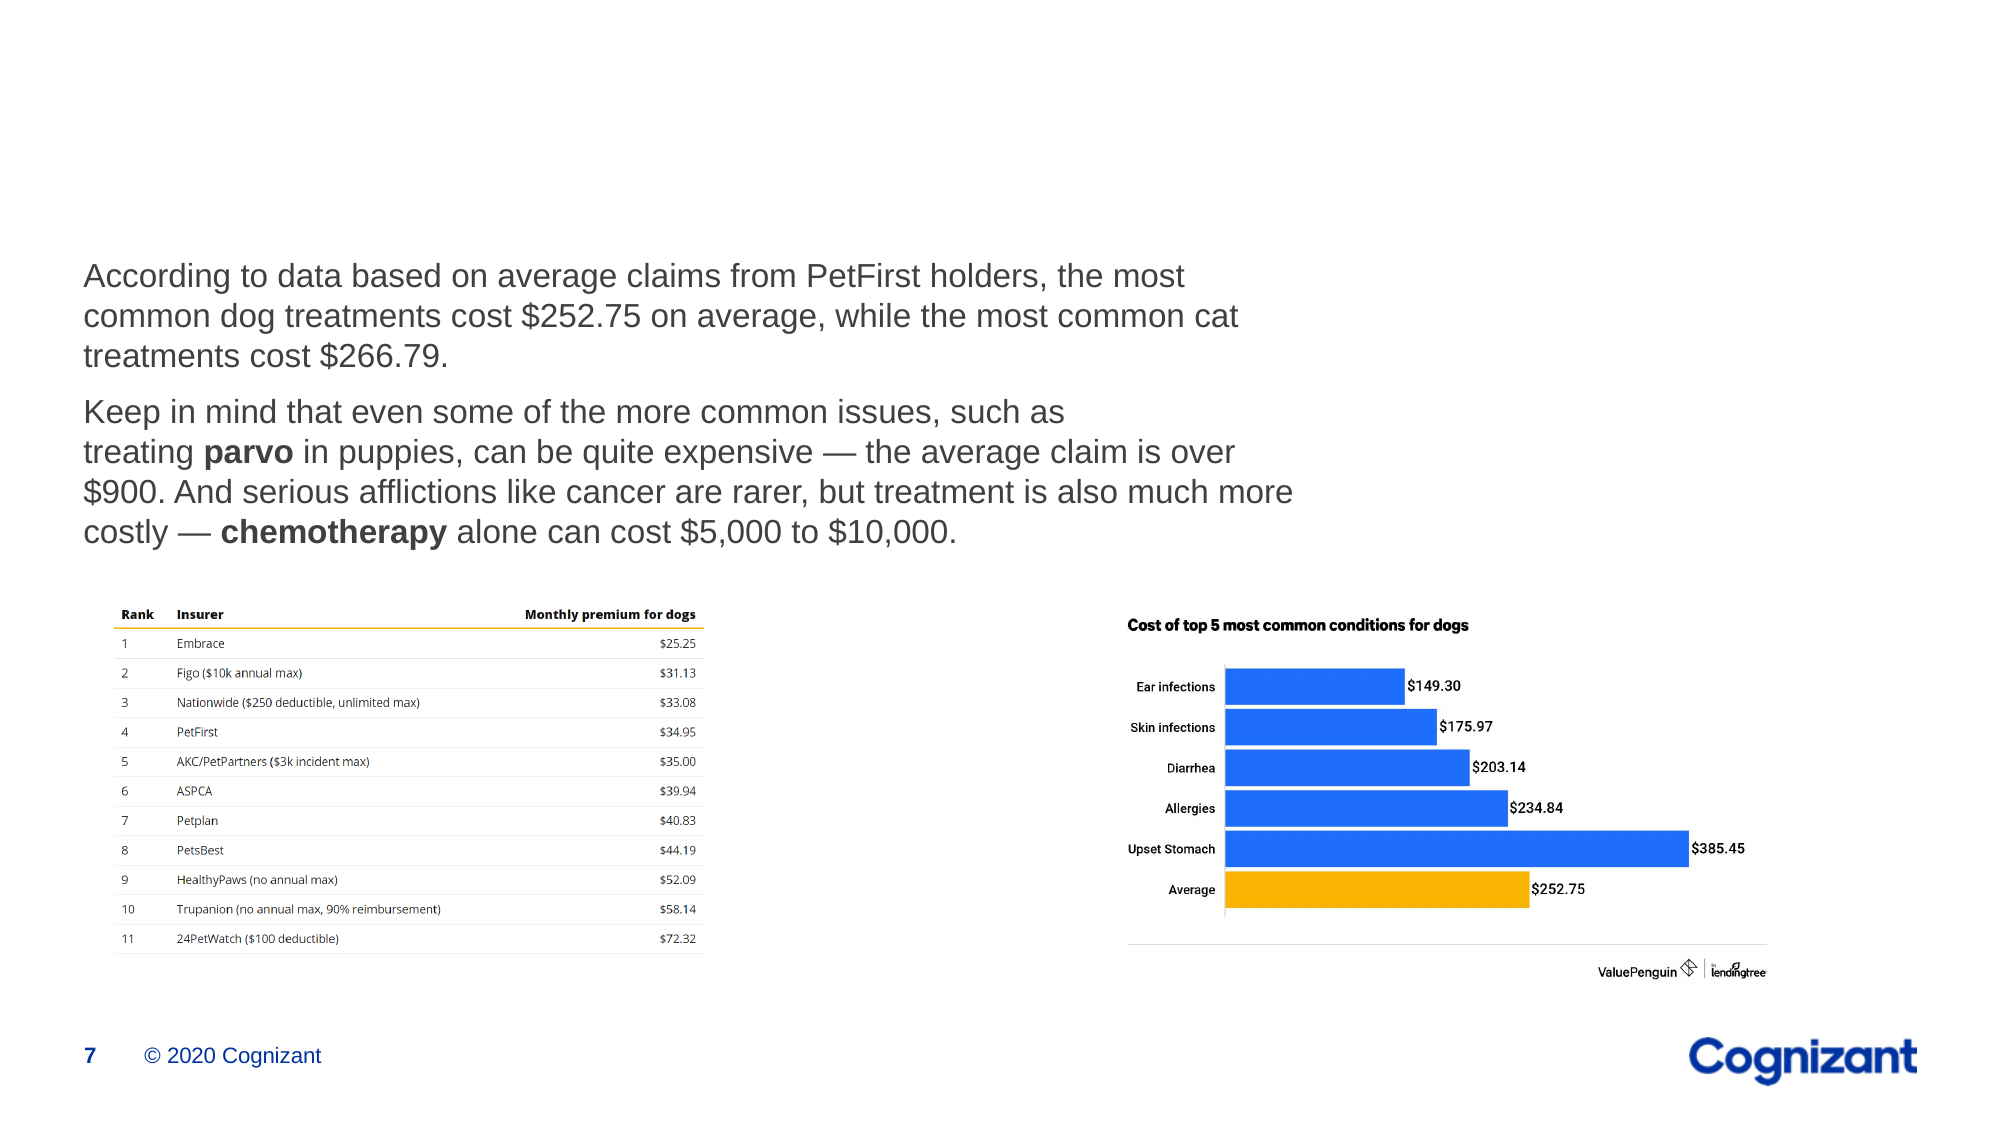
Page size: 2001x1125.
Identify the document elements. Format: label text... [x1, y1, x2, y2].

footer © 2020 Cognizant [144, 1026, 1145, 1068]
list According to data based on average claims from PetFirst holders, the most common dog treatments cost $252.75 on average, while the most common cat treatments cost $266.79. Keep in mind that even some of the more common issues, such as treating parvo in puppies, can be quite expensive — the average claim is over $900. And serious afflictions like cancer are rarer, but treatment is also much more costly — chemotherapy alone can cost $5,000 to $10,000. [83, 254, 1308, 566]
slide_number 7 [84, 1041, 135, 1068]
picture [1100, 580, 1794, 994]
picture [109, 601, 716, 961]
picture [1689, 1037, 1917, 1086]
